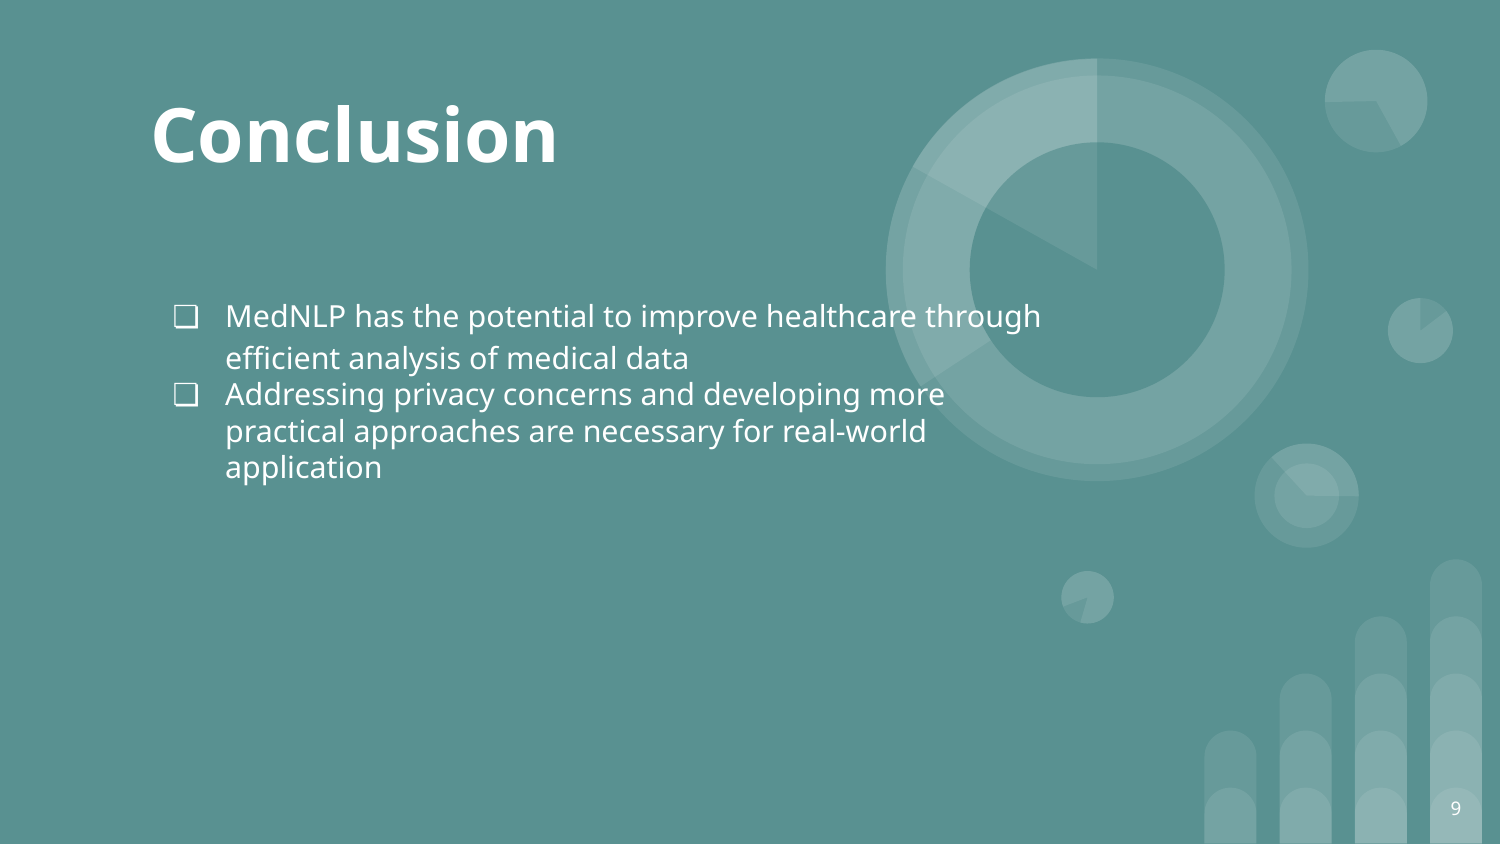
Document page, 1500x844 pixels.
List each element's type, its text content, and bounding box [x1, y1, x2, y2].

slide_number ‹#› [1386, 777, 1477, 842]
title Conclusion [135, 46, 834, 221]
subtitle MedNLP has the potential to improve healthcare through efficient analysis of medical data Addressing privacy concerns and developing more practical approaches are necessary for real-world application [135, 276, 1087, 491]
